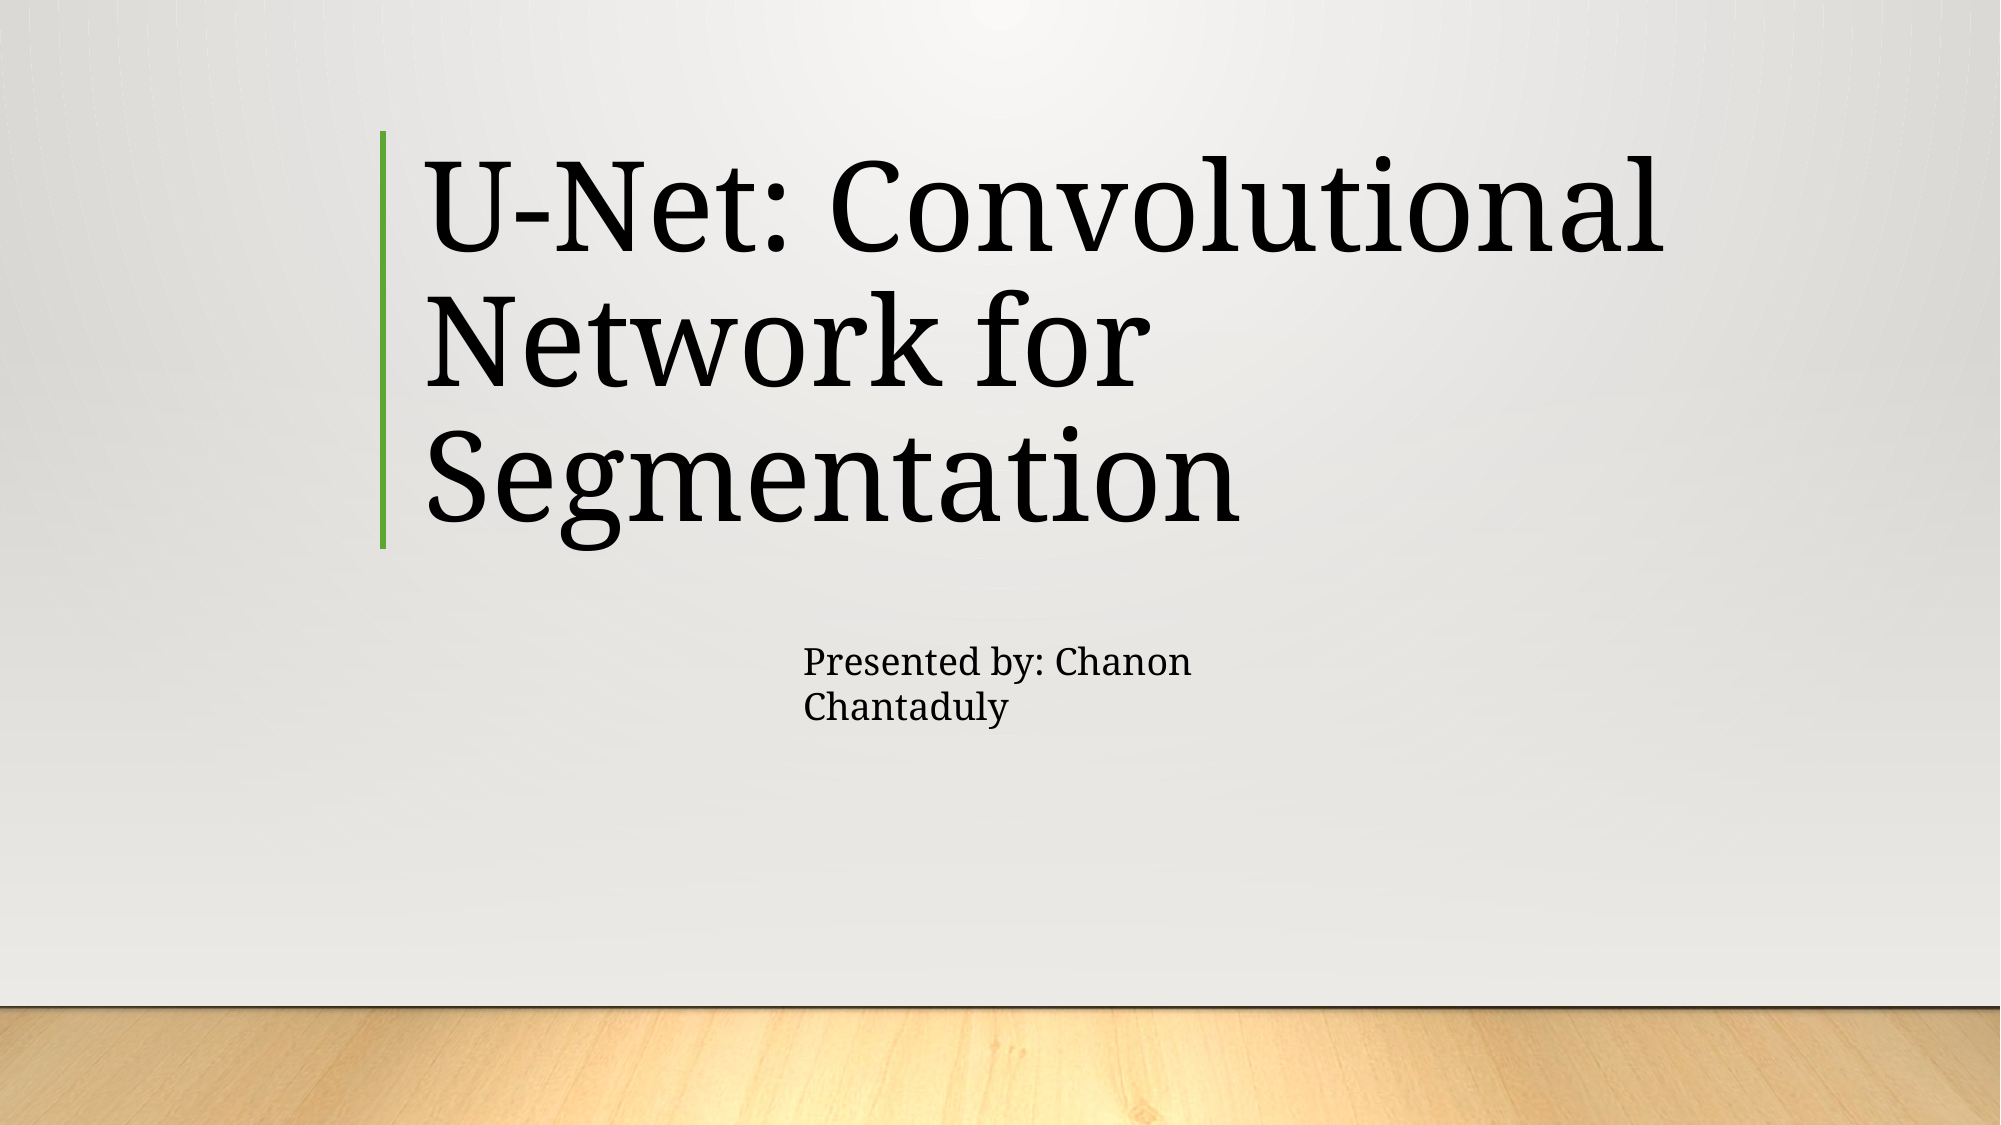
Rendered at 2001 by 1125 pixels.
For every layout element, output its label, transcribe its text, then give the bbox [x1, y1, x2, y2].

picture [0, 1006, 2000, 1125]
text_box Presented by: Chanon Chantaduly [788, 630, 1415, 735]
title U-Net: Convolutional Network for Segmentation [408, 131, 1961, 549]
